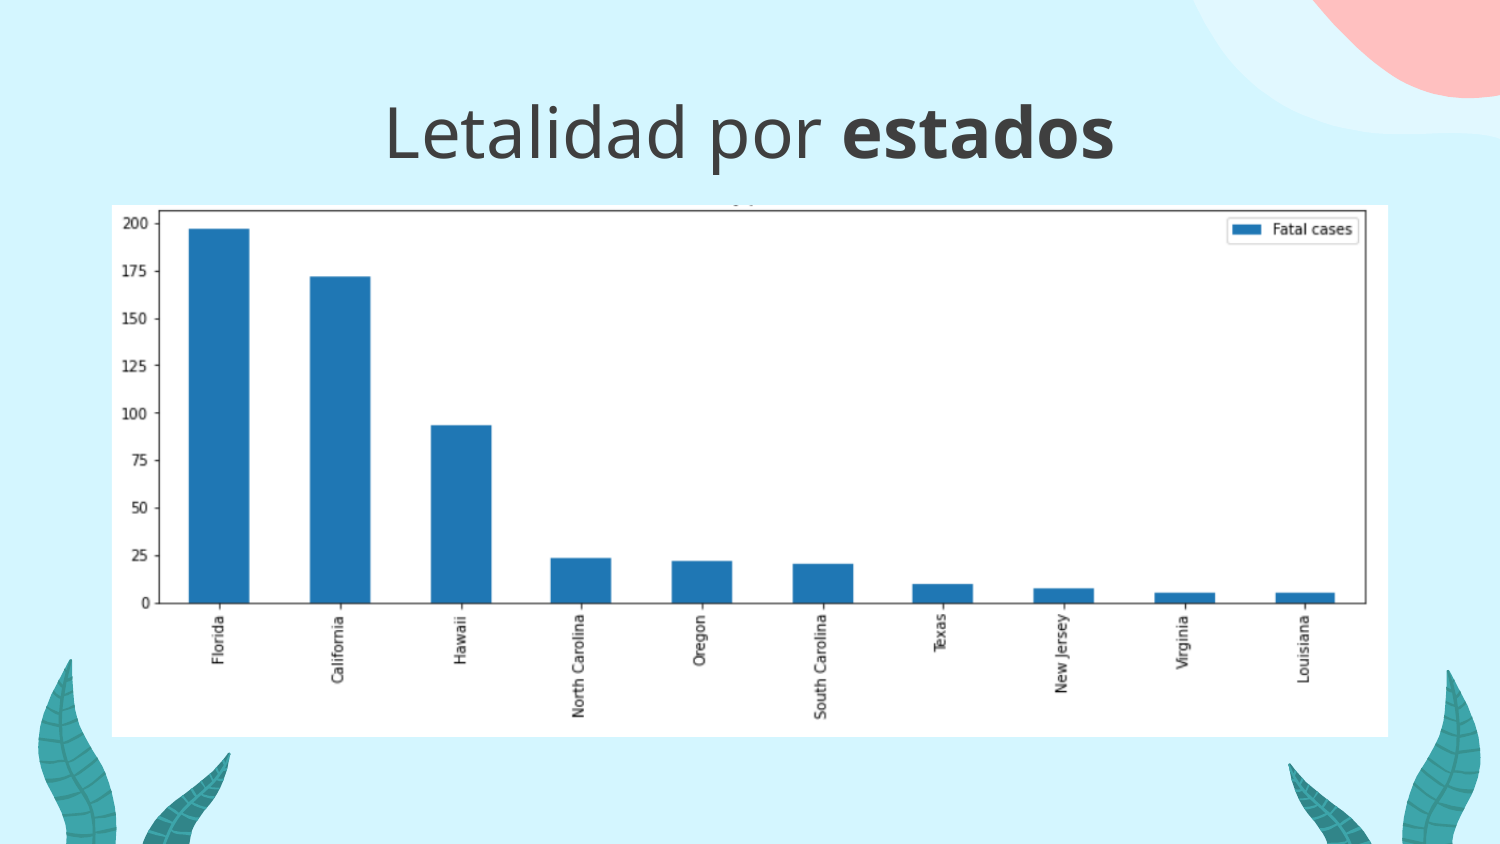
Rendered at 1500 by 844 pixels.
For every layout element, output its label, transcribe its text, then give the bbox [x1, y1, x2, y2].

picture [111, 205, 1389, 737]
title Letalidad por estados [118, 72, 1382, 167]
